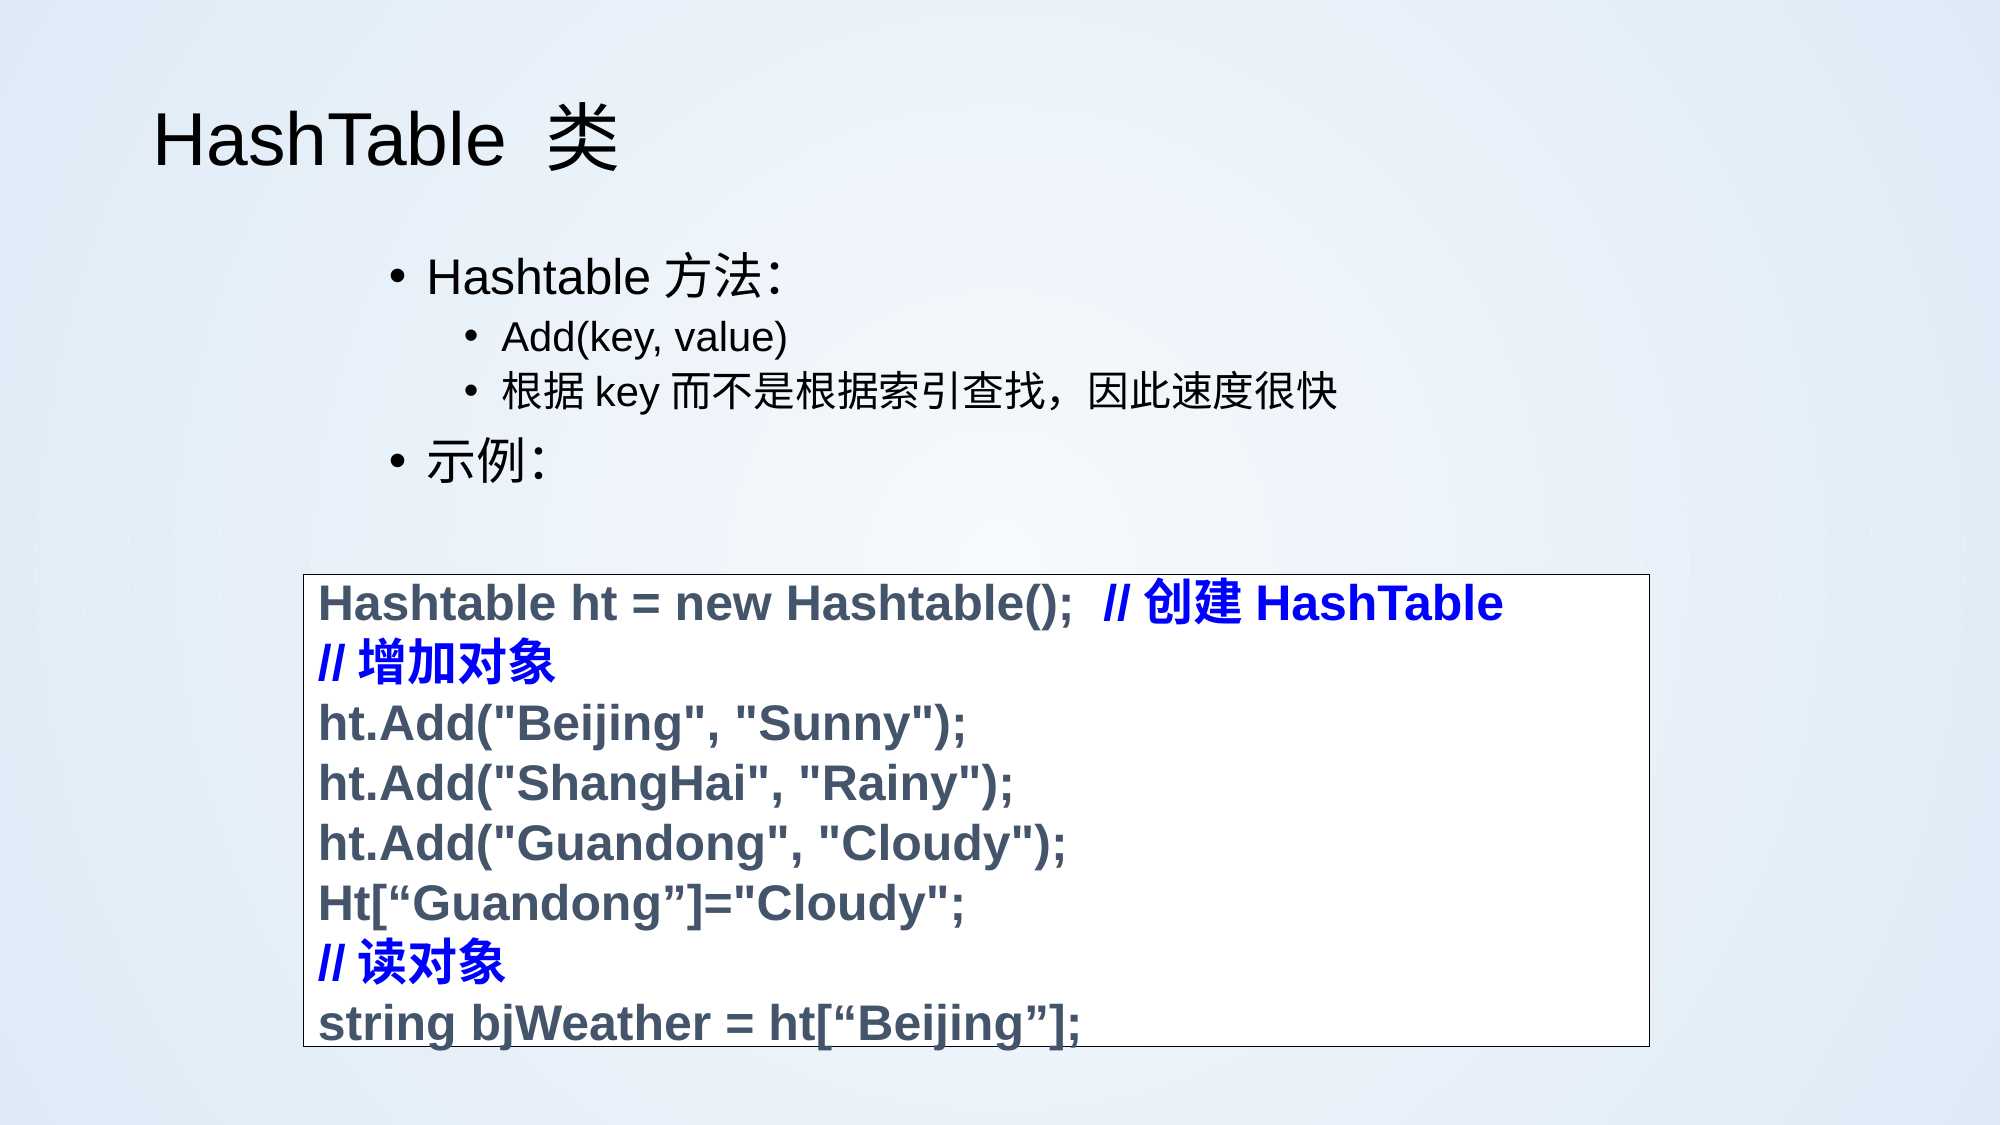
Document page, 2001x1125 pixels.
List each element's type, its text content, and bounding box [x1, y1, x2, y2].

list Hashtable方法： Add(key, value) 根据key而不是根据索引查找，因此速度很快 示例： [373, 243, 1662, 563]
title HashTable 类 [137, 59, 1863, 223]
text_box Hashtable ht = new Hashtable(); //创建HashTable //增加对象 ht.Add("Beijing", "Sunny"); ht.Add("ShangHai", "Rainy"); ht.Add("Guandong", "Cloudy"); Ht[“Guandong”]="Cloudy"; //读对象 string bjWeather = ht[“Beijing”]; [303, 574, 1650, 1047]
